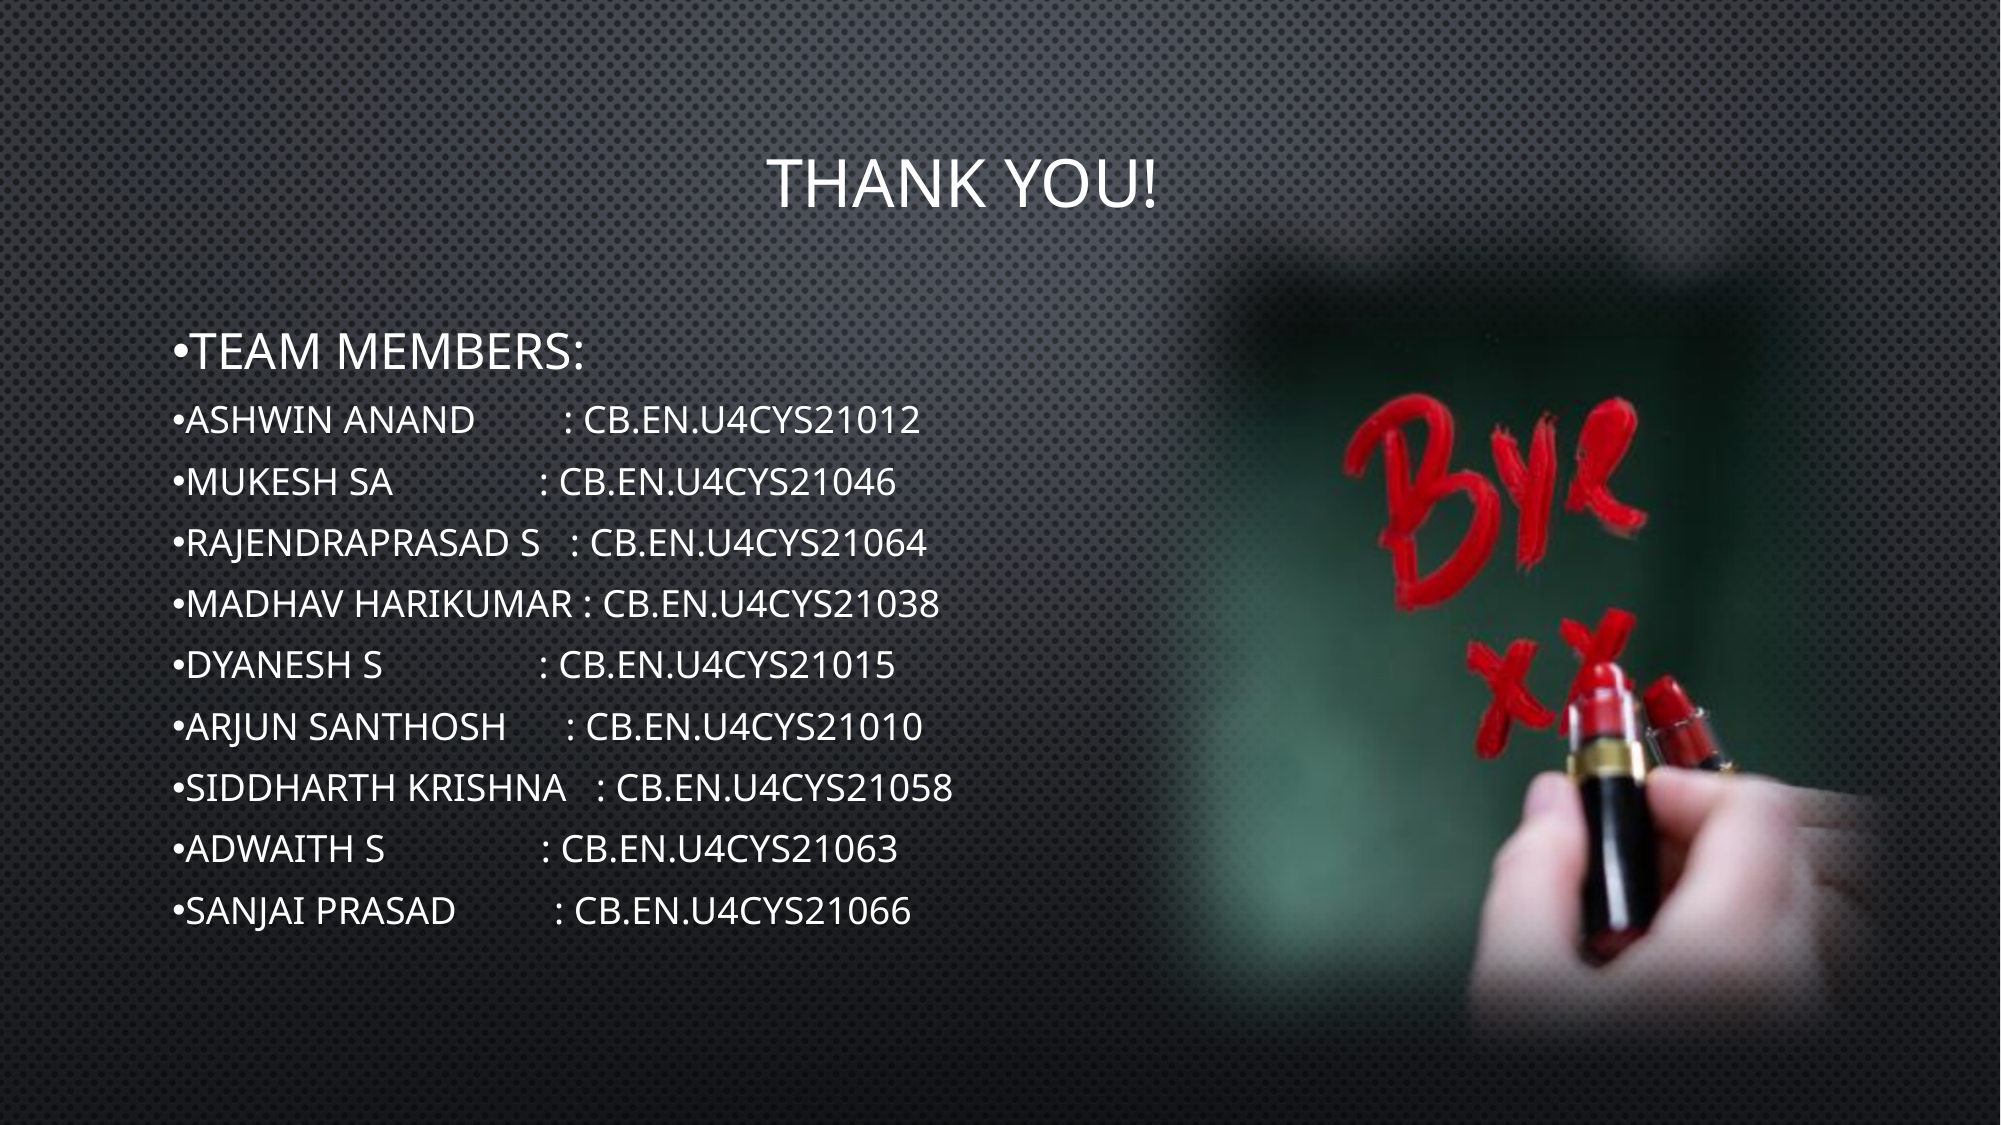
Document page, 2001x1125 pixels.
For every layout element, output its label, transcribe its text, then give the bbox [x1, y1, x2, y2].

text_box TEAM MEMBERS: Ashwin Anand : CB.EN.U4CYS21012 Mukesh SA : CB.EN.U4CYS21046 Rajendraprasad S : CB.EN.U4CYS21064 Madhav Harikumar : CB.EN.U4CYS21038 Dyanesh S : CB.EN.U4CYS21015 Arjun Santhosh : CB.EN.U4CYS21010 Siddharth Krishna : CB.EN.U4CYS21058 Adwaith S : CB.EN.U4CYS21063 Sanjai Prasad : CB.EN.U4CYS21066 [157, 319, 1000, 1054]
title THANK YOU! [150, 24, 1776, 338]
picture [1107, 150, 1917, 1076]
